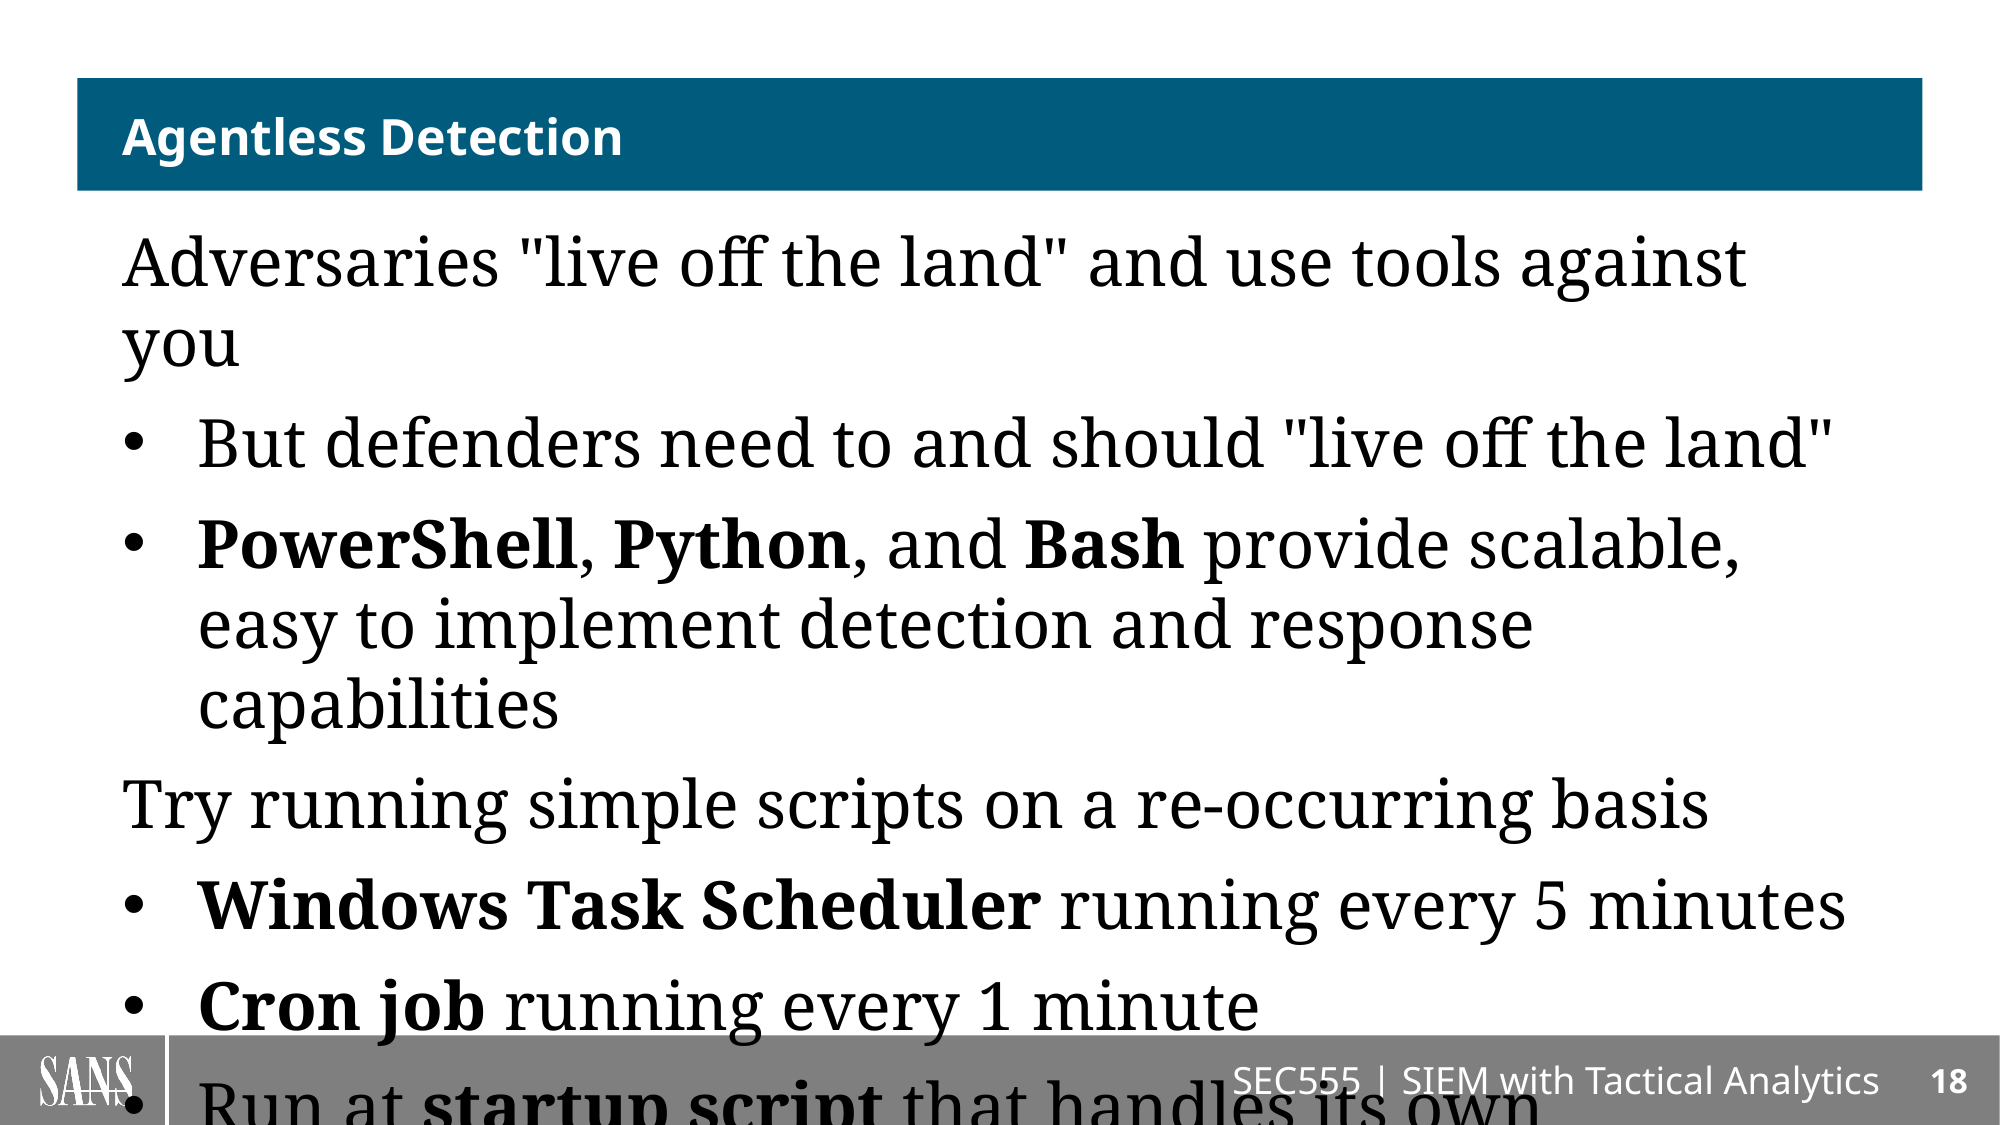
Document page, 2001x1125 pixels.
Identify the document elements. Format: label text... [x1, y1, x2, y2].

title Agentless Detection [107, 78, 1893, 191]
list Adversaries "live off the land" and use tools against you But defenders need to and should "live off the land" PowerShell, Python, and Bash provide scalable, easy to implement detection and response capabilities Try running simple scripts on a re-occurring basis Windows Task Scheduler running every 5 minutes Cron job running every 1 minute Run at startup script that handles its own scheduling [107, 212, 1893, 1013]
